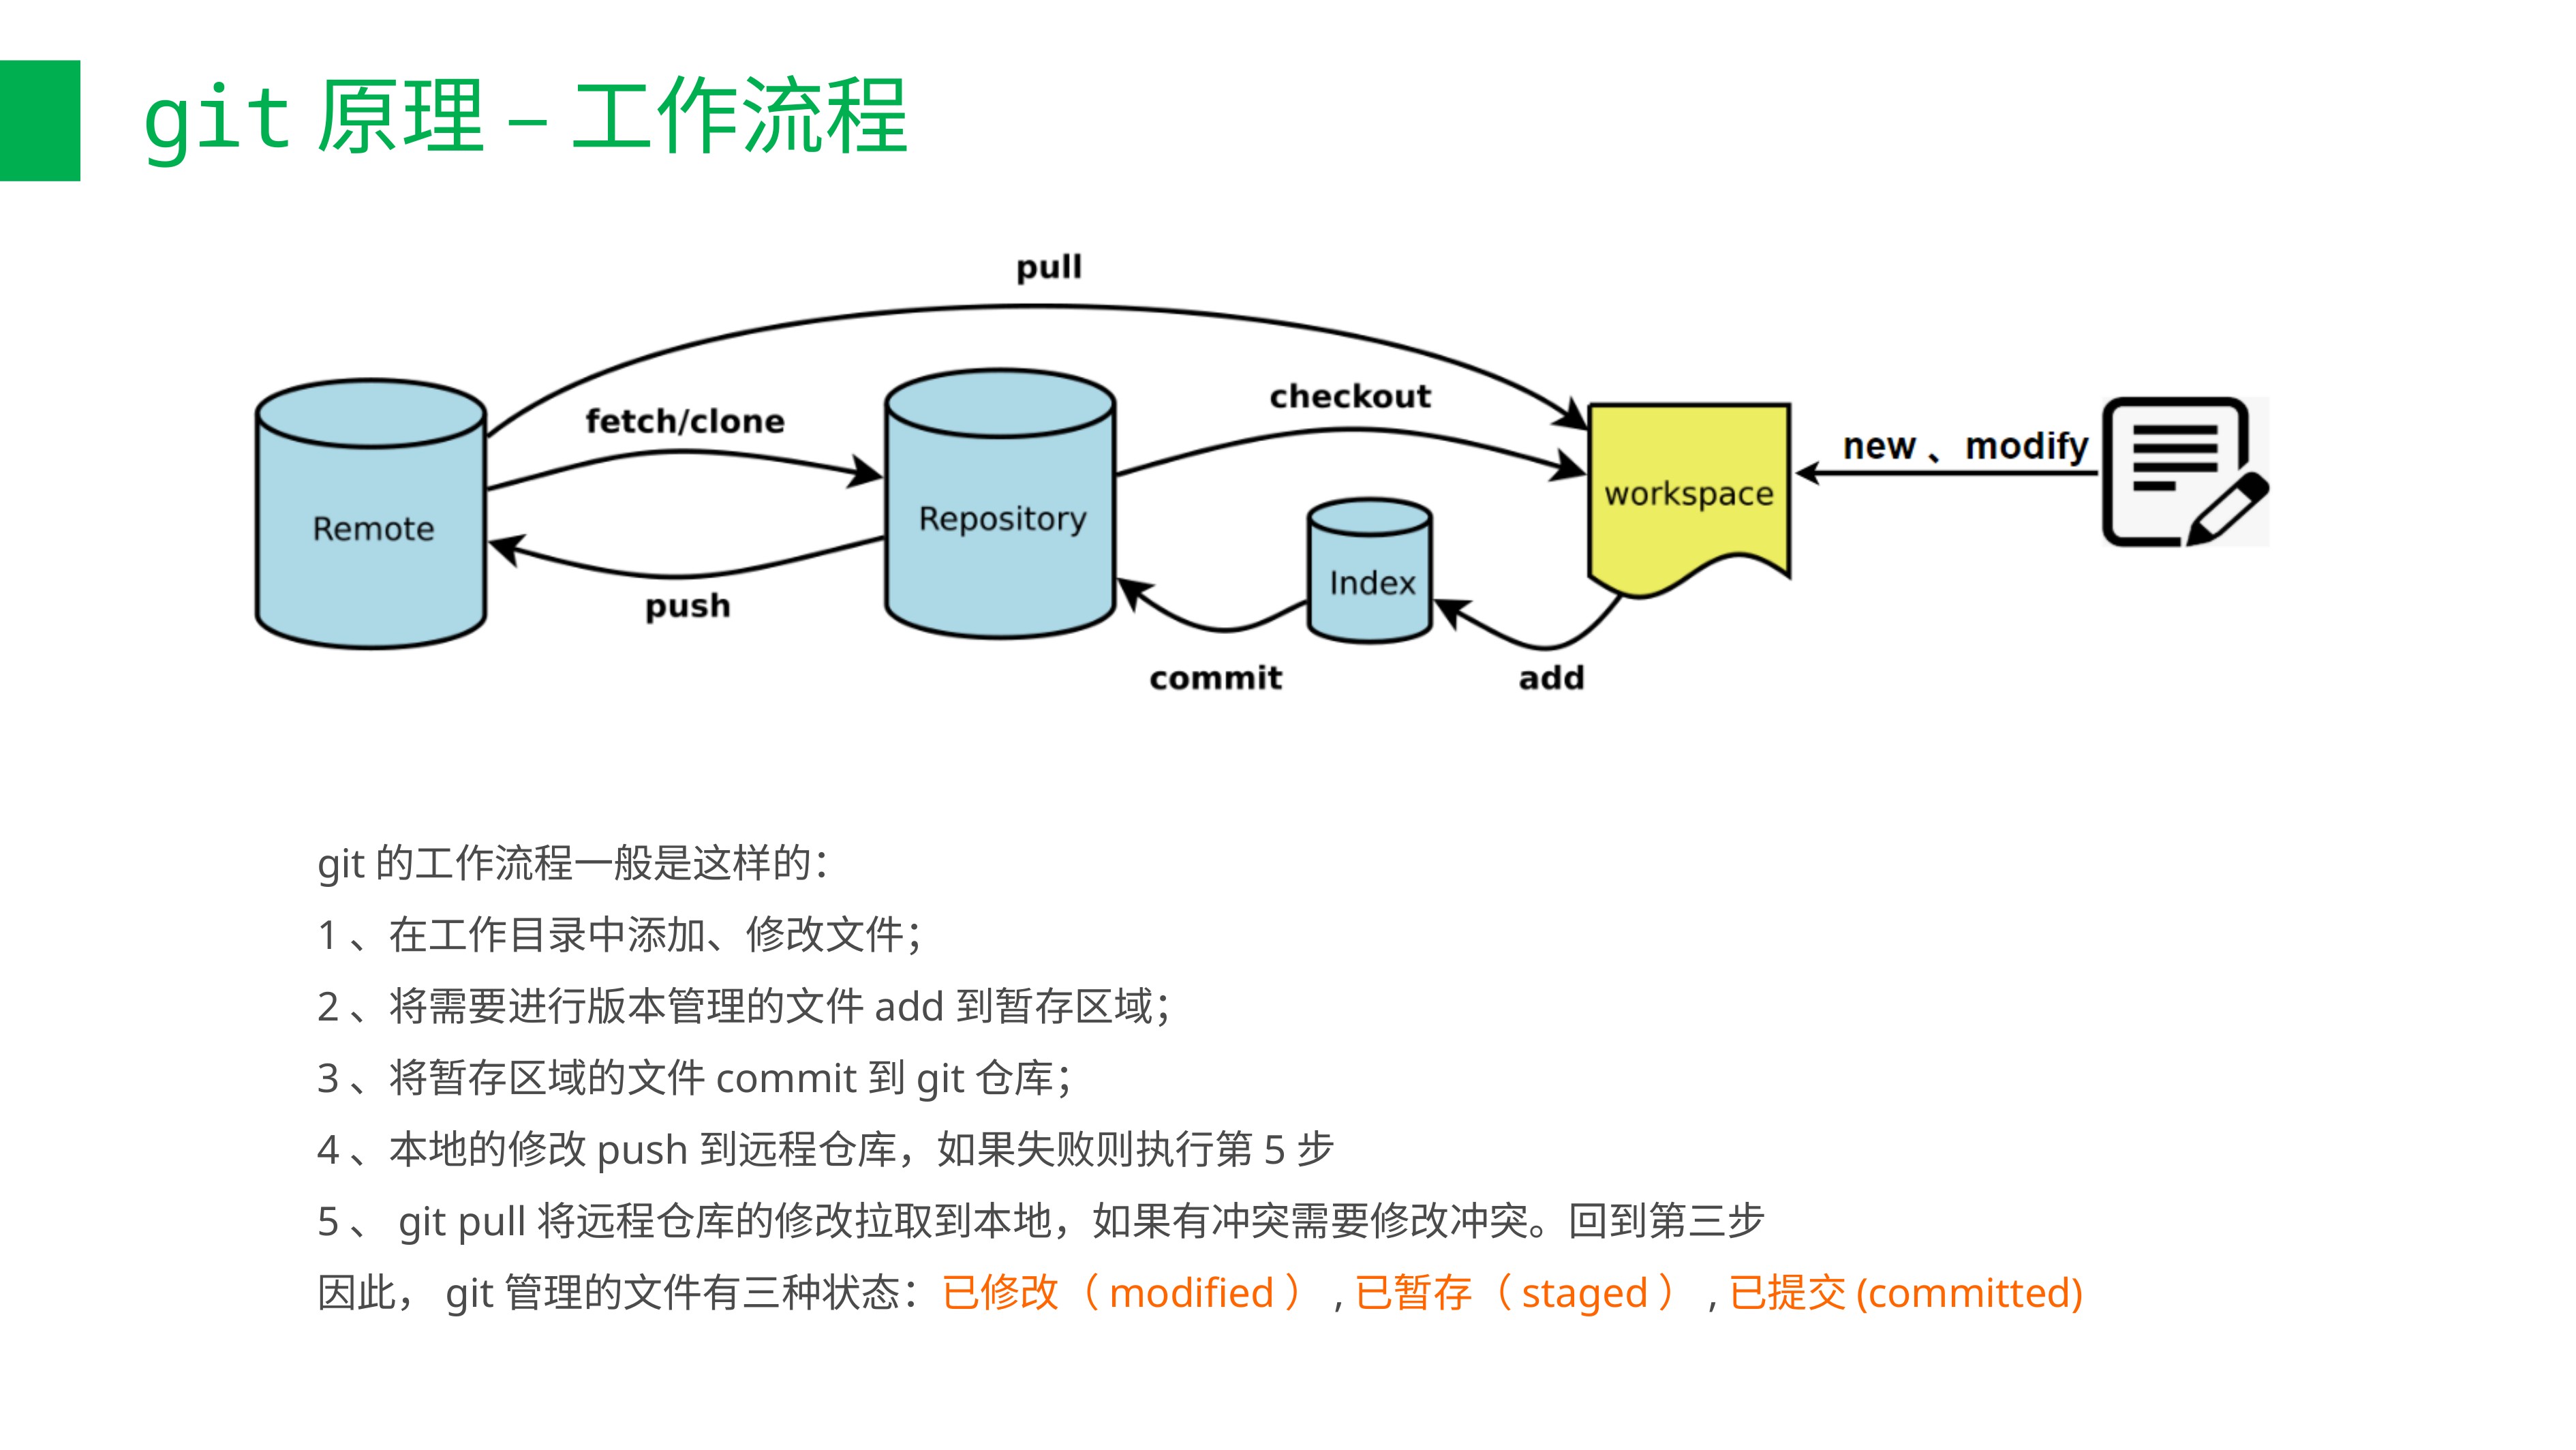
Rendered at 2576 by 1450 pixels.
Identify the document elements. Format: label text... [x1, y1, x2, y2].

picture [224, 220, 2301, 770]
title git原理 – 工作流程 [80, 58, 2496, 181]
text_box git的工作流程一般是这样的： 1、在工作目录中添加、修改文件； 2、将需要进行版本管理的文件add到暂存区域； 3、将暂存区域的文件commit到git仓库； 4、本地的修改push到远程仓库，如果失败则执行第5步 5、git pull将远程仓库的修改拉取到本地，如果有冲突需要修改冲突。回到第三步 因此，git管理的文件有三种状态：已修改（modified）,已暂存（staged）,已提交(committed) [307, 809, 2344, 1320]
